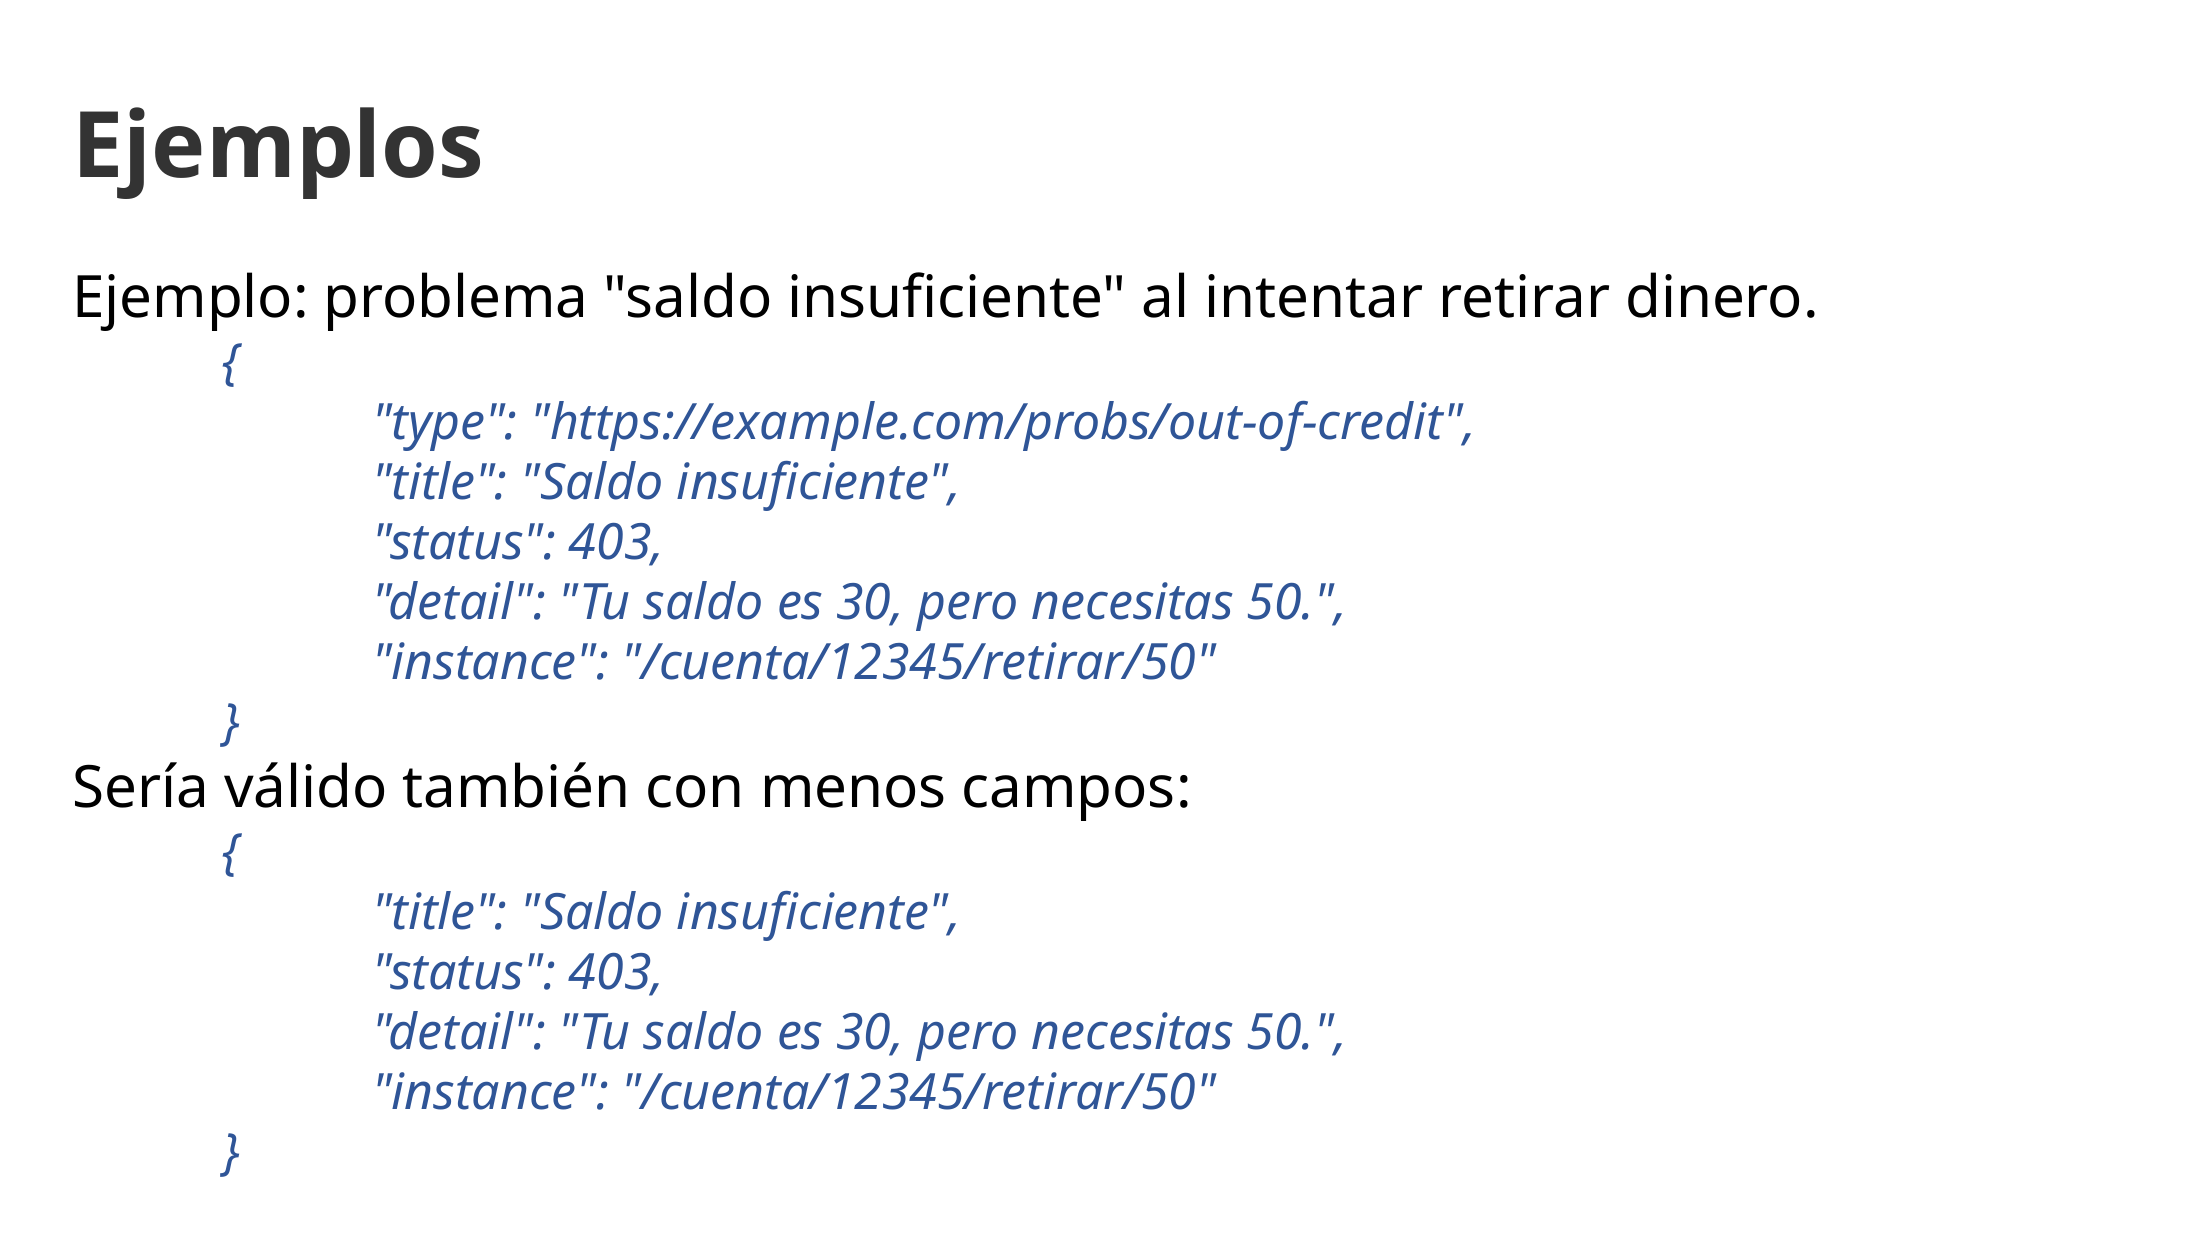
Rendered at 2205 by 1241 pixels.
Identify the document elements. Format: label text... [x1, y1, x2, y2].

text_box Ejemplos [72, 24, 2121, 257]
text_box Ejemplo: problema "saldo insuficiente" al intentar retirar dinero. { "type": "https://example.com/probs/out-of-credit", "title": "Saldo insuficiente", "status": 403, "detail": "Tu saldo es 30, pero necesitas 50.", "instance": "/cuenta/12345/retirar/50" } Sería válido también con menos campos: { "title": "Saldo insuficiente", "status": 403, "detail": "Tu saldo es 30, pero necesitas 50.", "instance": "/cuenta/12345/retirar/50" } [72, 259, 2121, 1176]
